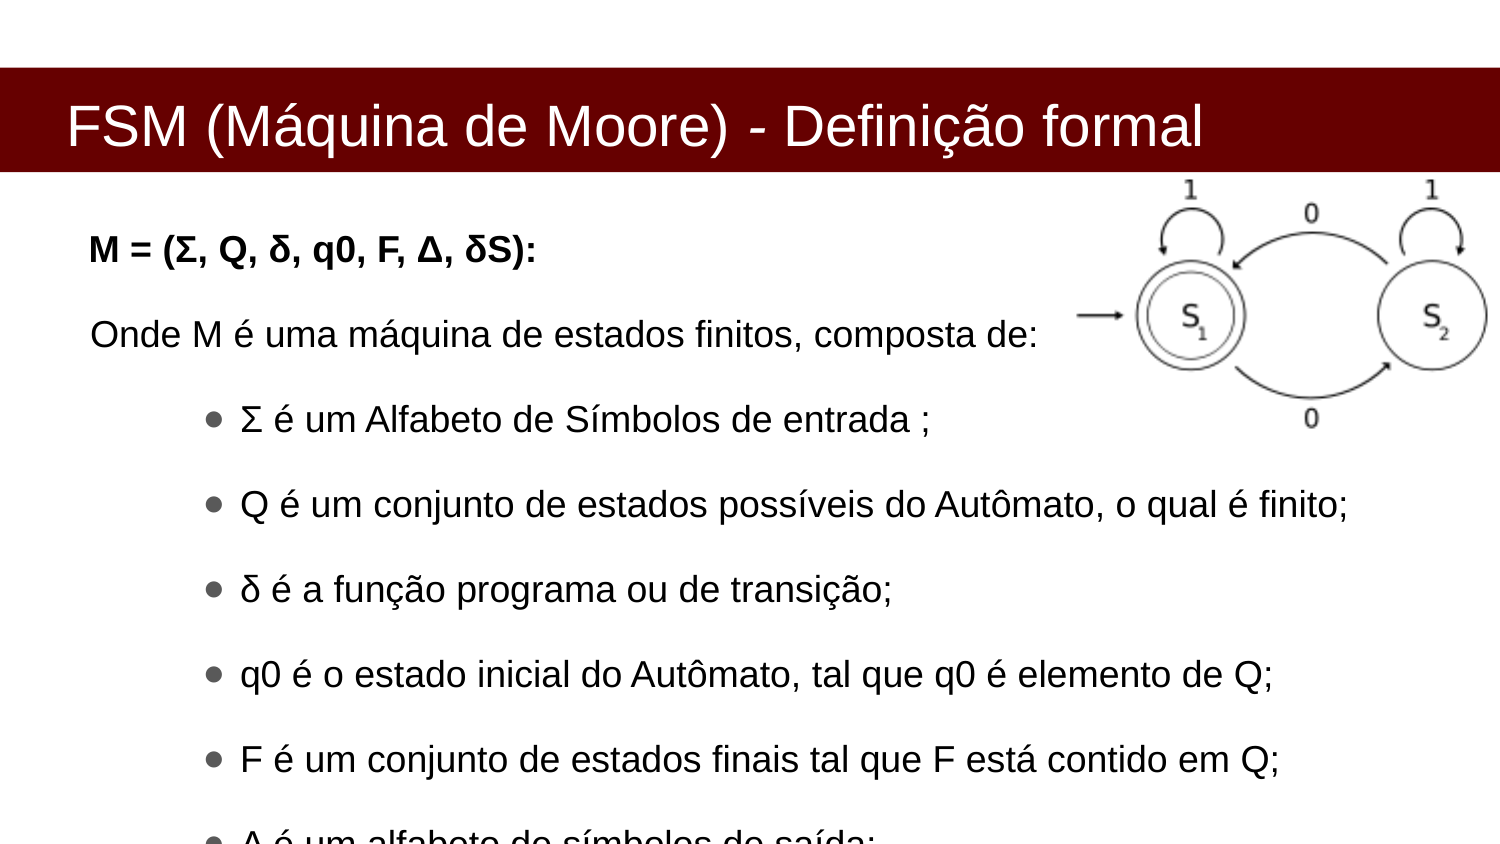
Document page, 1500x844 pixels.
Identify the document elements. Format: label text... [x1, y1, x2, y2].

title FSM (Máquina de Moore) - Definição formal [51, 72, 1449, 167]
list M = (Σ, Q, δ, q0, F, Δ, δS): Onde M é uma máquina de estados finitos, composta de: Σ é um Alfabeto de Símbolos de entrada ; Q é um conjunto de estados possíveis do Autômato, o qual é finito; δ é a função programa ou de transição; q0 é o estado inicial do Autômato, tal que q0 é elemento de Q; F é um conjunto de estados finais tal que F está contido em Q; Δ é um alfabeto de símbolos de saída; δS é a função de saída, ao qual é uma função total. [0, 203, 1398, 844]
text_box [0, 67, 1500, 173]
picture [1059, 171, 1500, 437]
